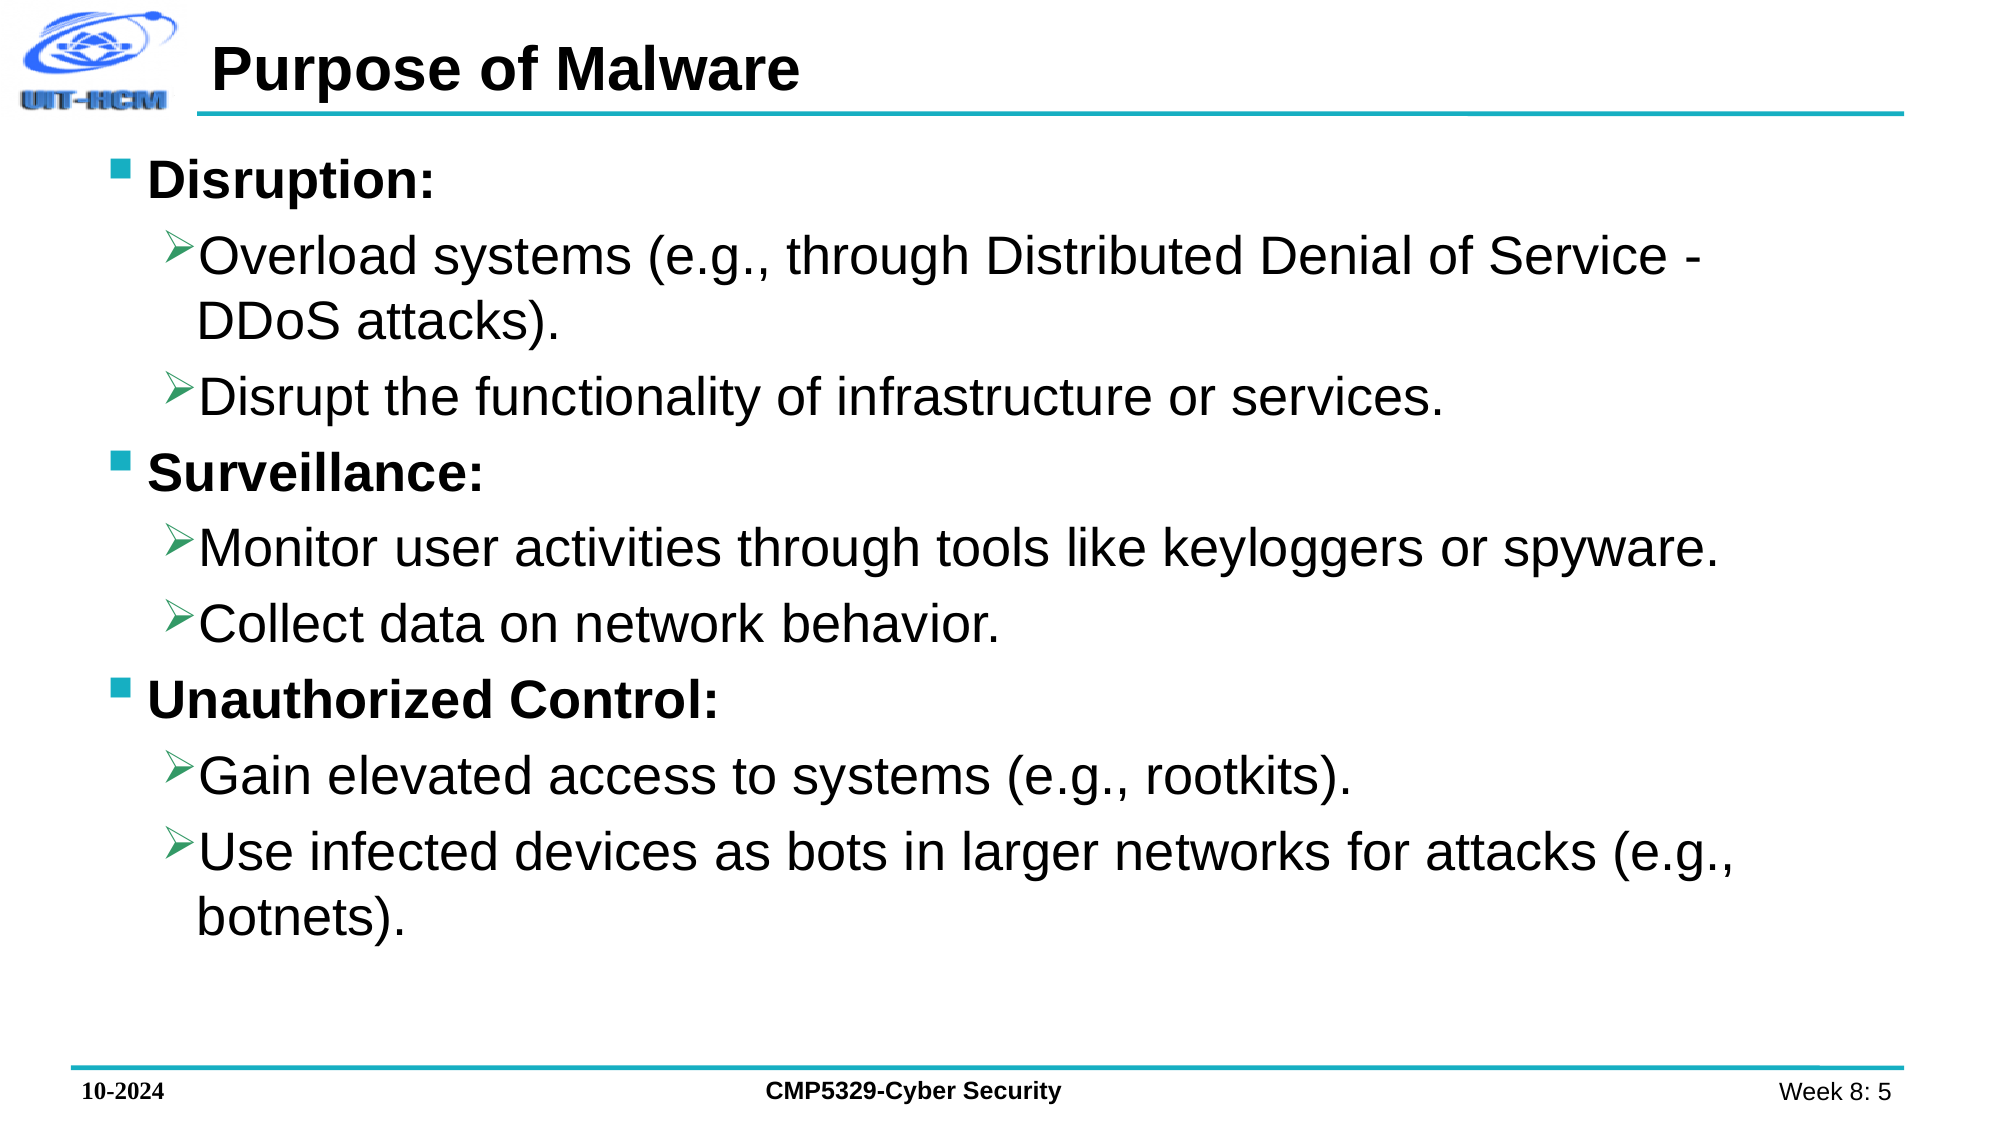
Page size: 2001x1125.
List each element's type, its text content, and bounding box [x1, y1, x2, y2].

title Purpose of Malware [196, 0, 1804, 130]
list Disruption: Overload systems (e.g., through Distributed Denial of Service - DDoS attacks). Disrupt the functionality of infrastructure or services. Surveillance: Monitor user activities through tools like keyloggers or spyware. Collect data on network behavior. Unauthorized Control: Gain elevated access to systems (e.g., rootkits). Use infected devices as bots in larger networks for attacks (e.g., botnets). [90, 137, 1791, 953]
picture [1, 0, 196, 120]
